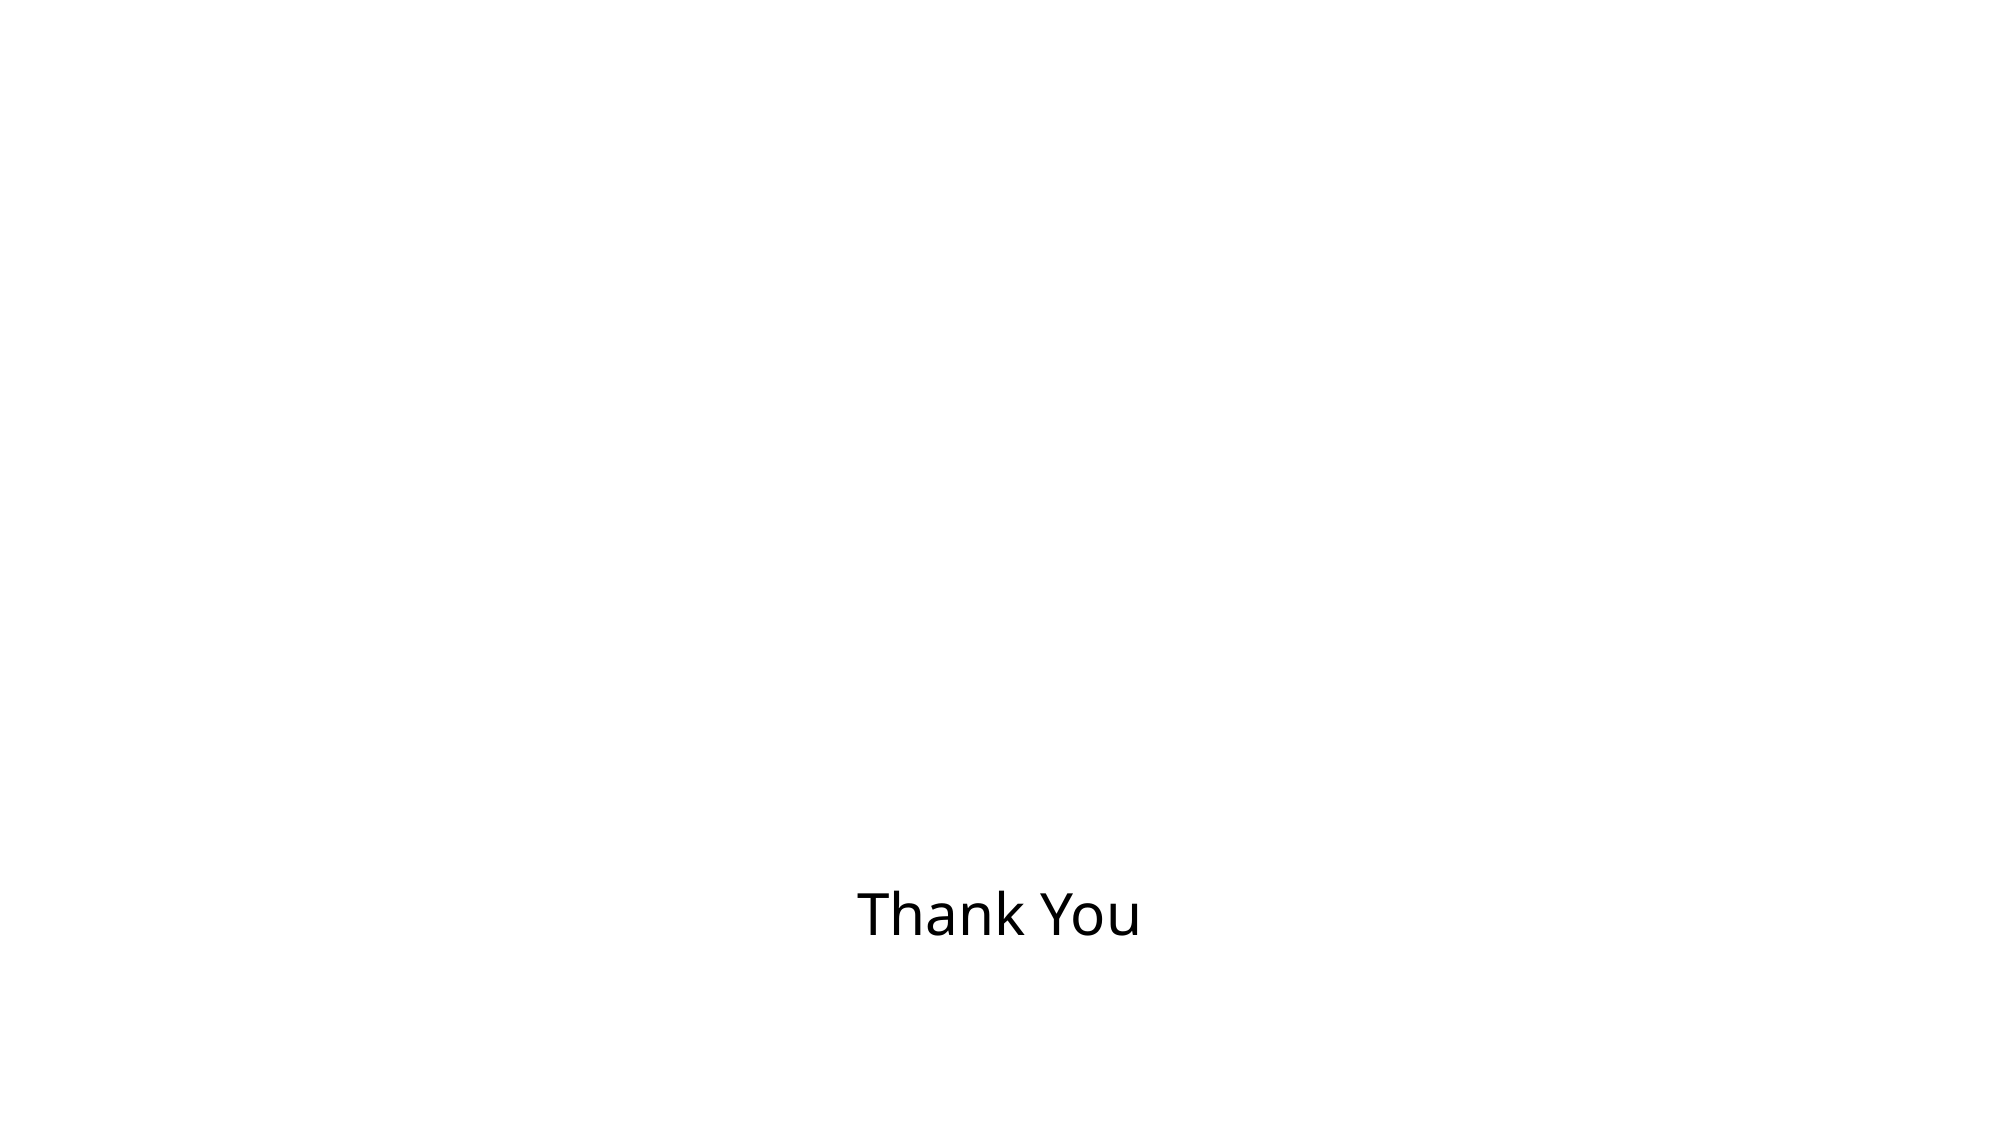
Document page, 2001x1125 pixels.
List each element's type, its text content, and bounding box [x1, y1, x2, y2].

title Thank You [137, 808, 1863, 1026]
